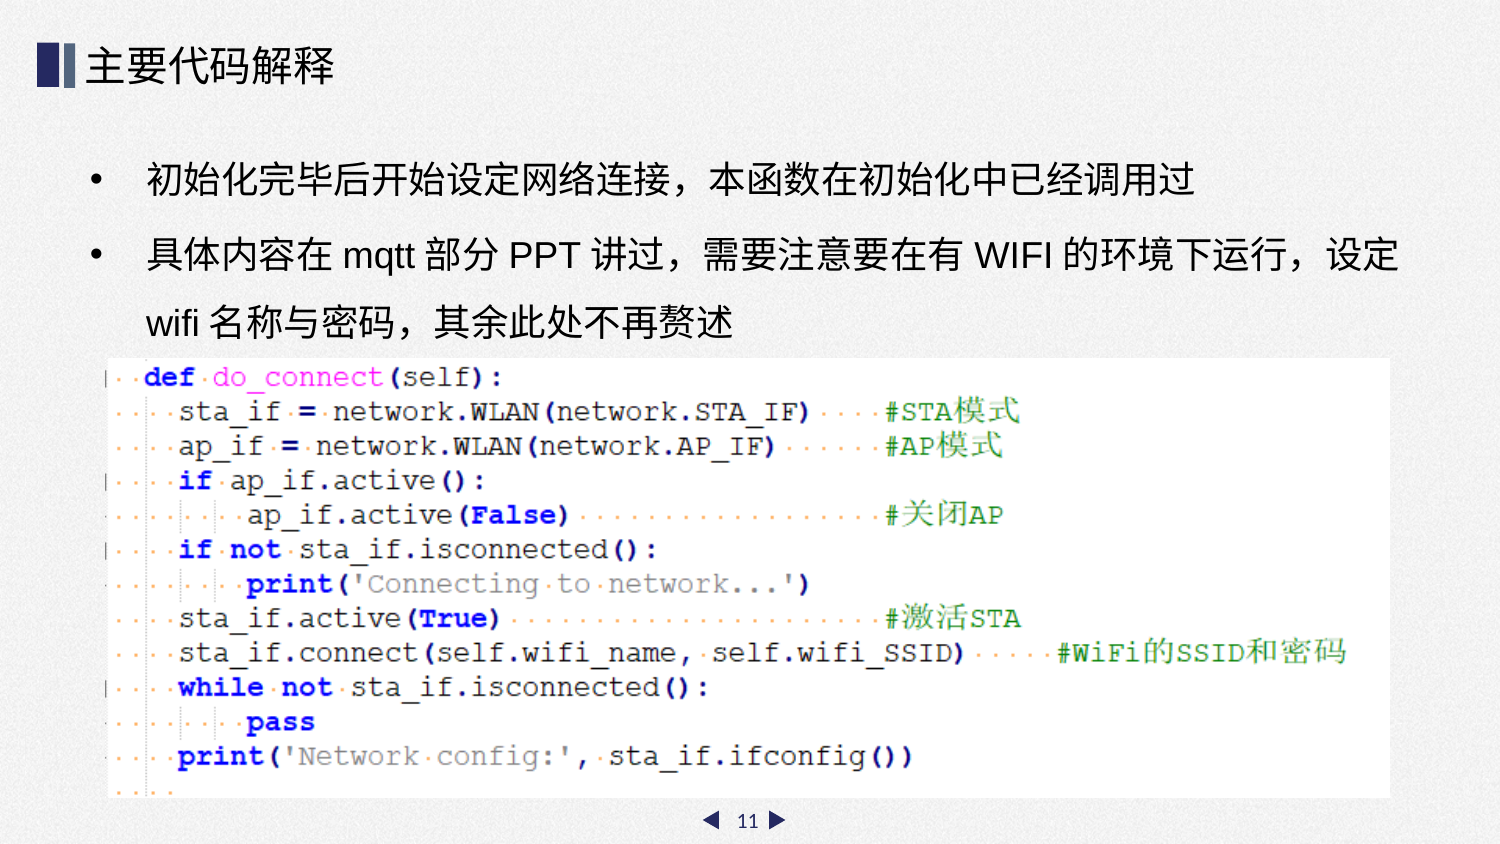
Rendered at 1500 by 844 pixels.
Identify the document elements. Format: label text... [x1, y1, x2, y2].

picture [0, 0, 1500, 844]
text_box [36, 42, 76, 89]
text_box 主要代码解释 [69, 32, 351, 97]
text_box 初始化完毕后开始设定网络连接，本函数在初始化中已经调用过 具体内容在mqtt部分PPT讲过，需要注意要在有WIFI的环境下运行，设定wifi名称与密码，其余此处不再赘述 [75, 126, 1459, 387]
slide_number 11 [714, 805, 781, 843]
